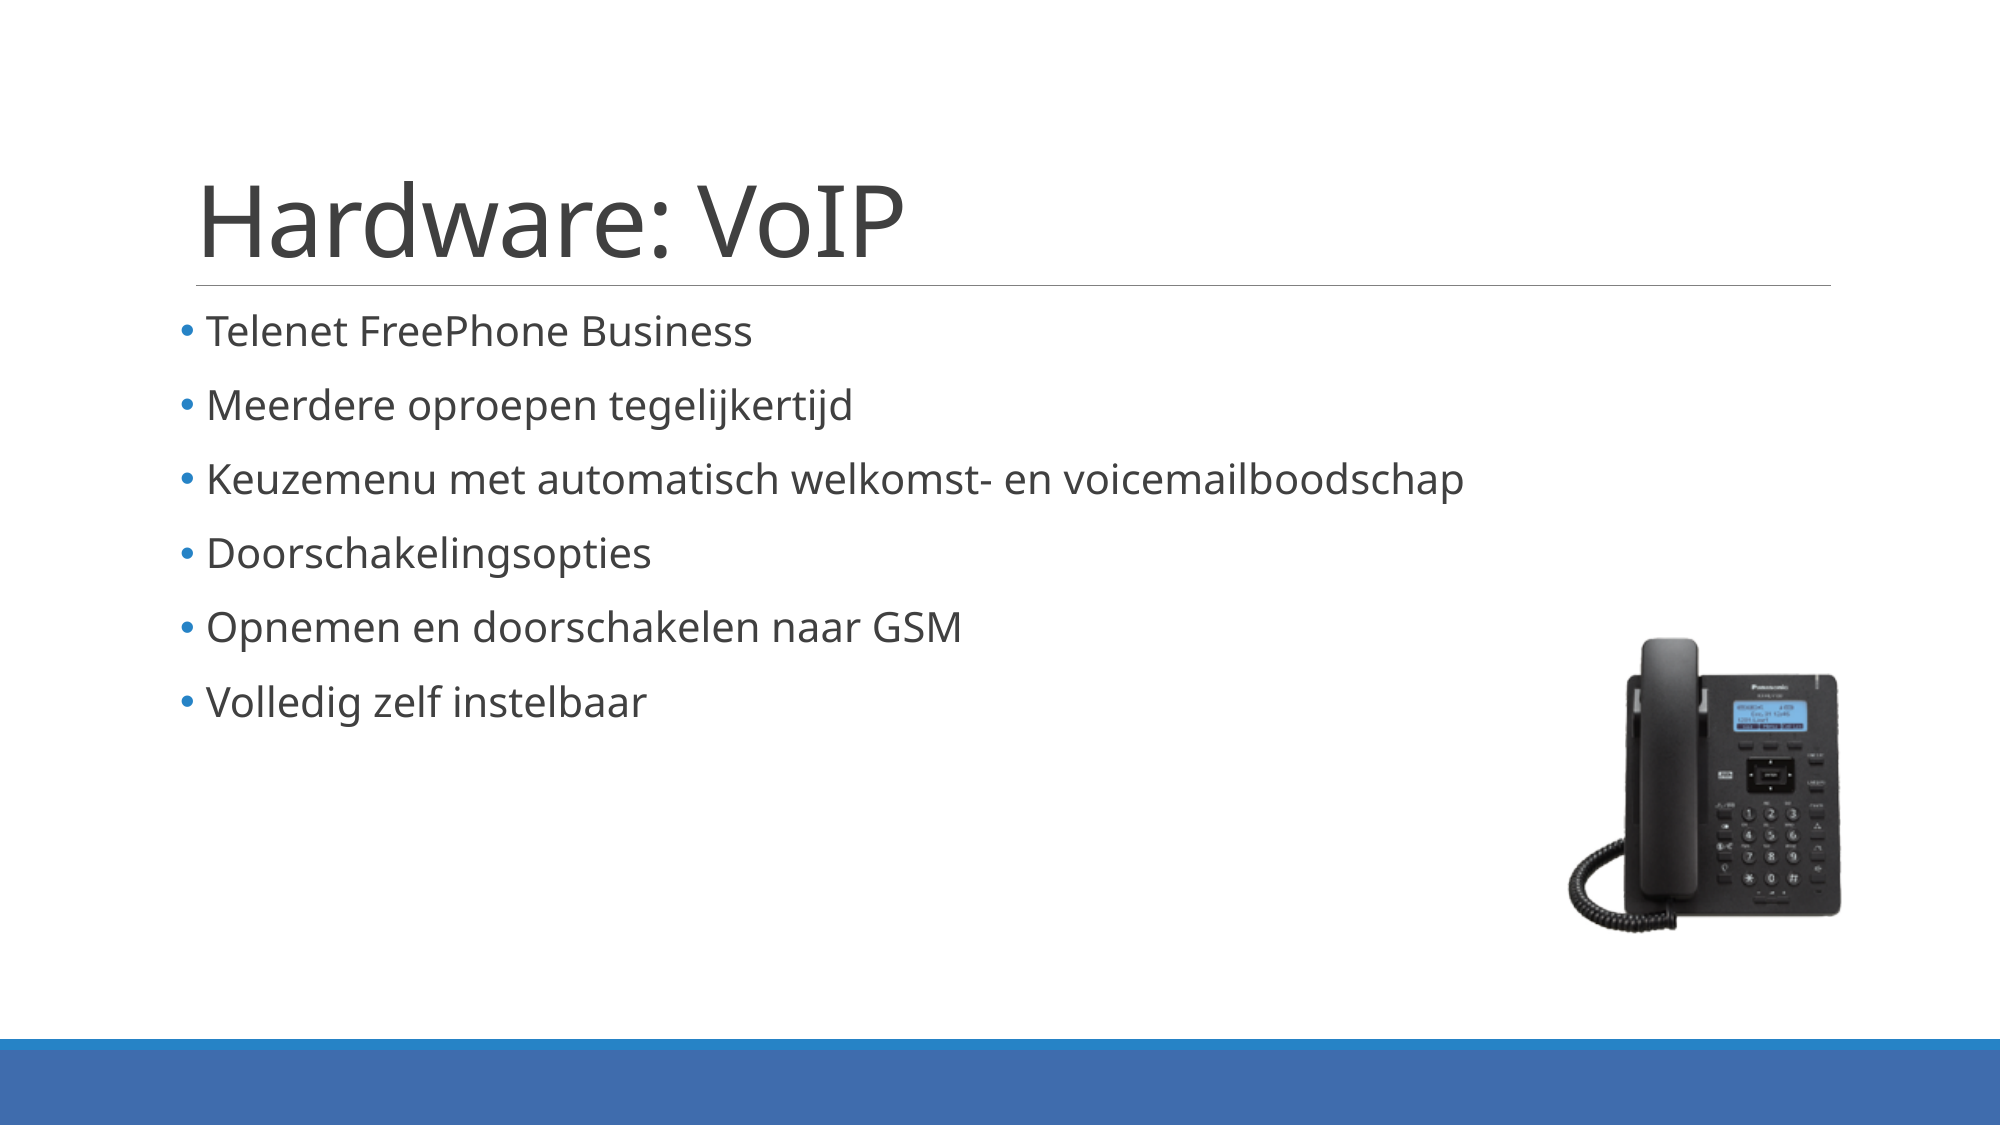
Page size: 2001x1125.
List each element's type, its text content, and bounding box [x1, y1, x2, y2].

title Hardware: VoIP [180, 47, 1830, 285]
list Telenet FreePhone Business Meerdere oproepen tegelijkertijd Keuzemenu met automatisch welkomst- en voicemailboodschap Doorschakelingsopties Opnemen en doorschakelen naar GSM Volledig zelf instelbaar [180, 302, 1830, 963]
picture [1507, 589, 1900, 982]
